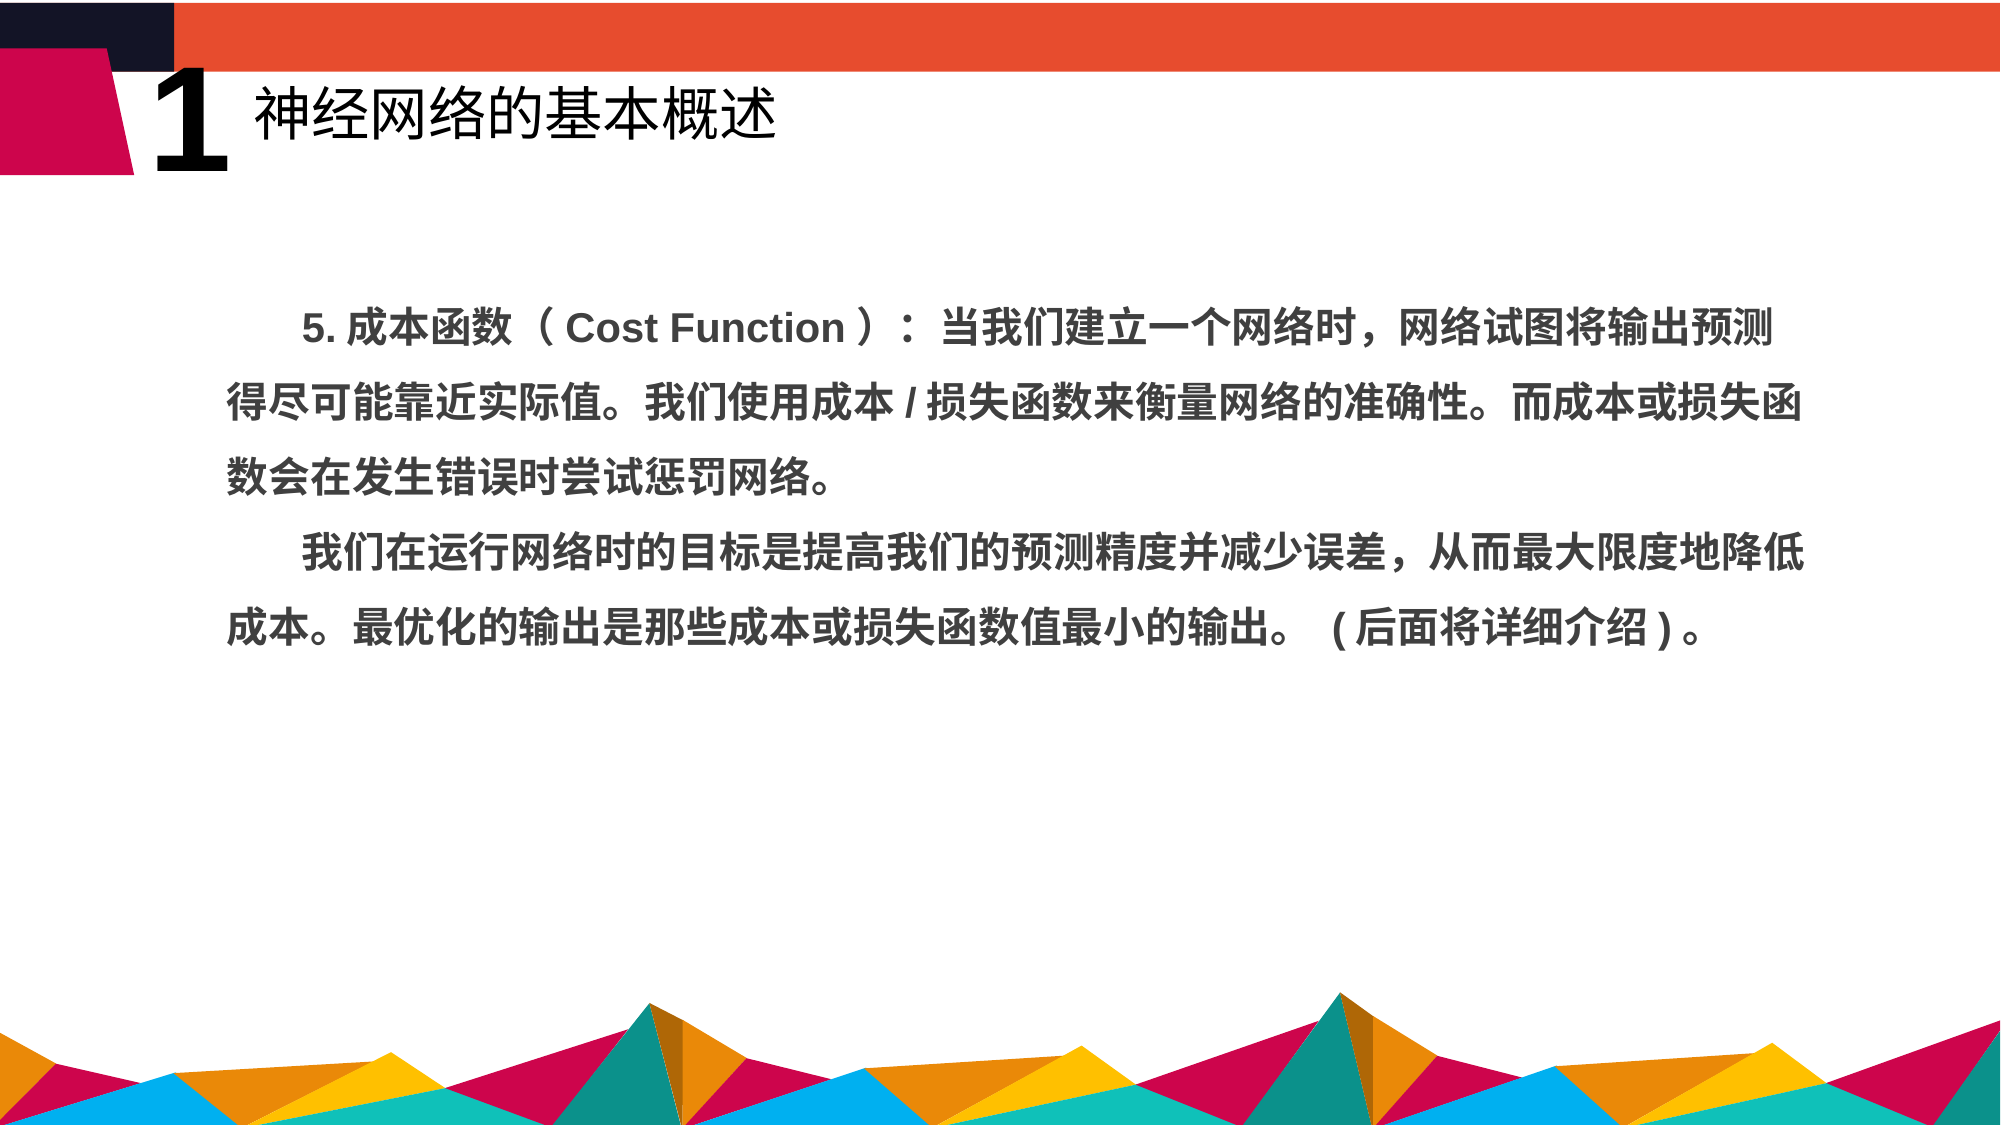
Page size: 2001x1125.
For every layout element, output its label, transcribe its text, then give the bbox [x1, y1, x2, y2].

text_box 神经网络的基本概述 [238, 70, 1024, 155]
text_box [0, 47, 134, 177]
text_box 1 [134, 13, 353, 209]
text_box 5.成本函数（Cost Function）：当我们建立一个网络时，网络试图将输出预测得尽可能靠近实际值。我们使用成本/损失函数来衡量网络的准确性。而成本或损失函数会在发生错误时尝试惩罚网络。 我们在运行网络时的目标是提高我们的预测精度并减少误差，从而最大限度地降低成本。最优化的输出是那些成本或损失函数值最小的输出。 (后面将详细介绍)。 [212, 268, 1831, 658]
